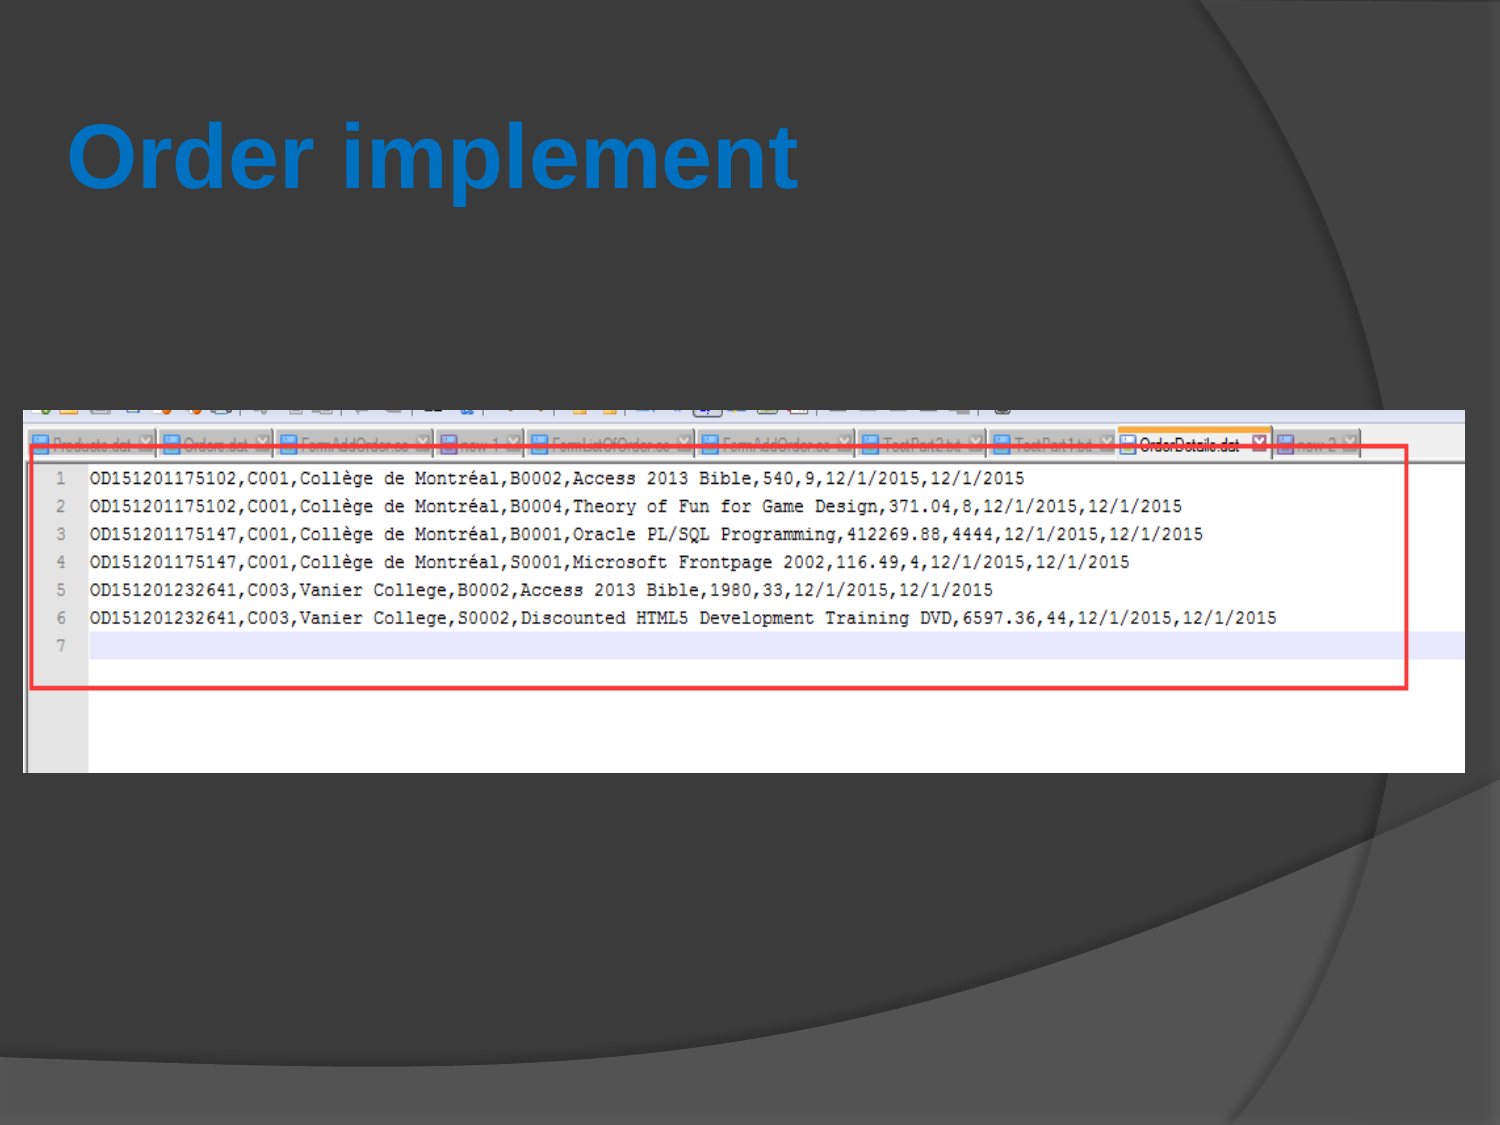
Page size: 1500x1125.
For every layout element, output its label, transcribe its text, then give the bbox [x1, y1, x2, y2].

picture [23, 409, 1466, 774]
text_box Order implement [58, 58, 1284, 247]
